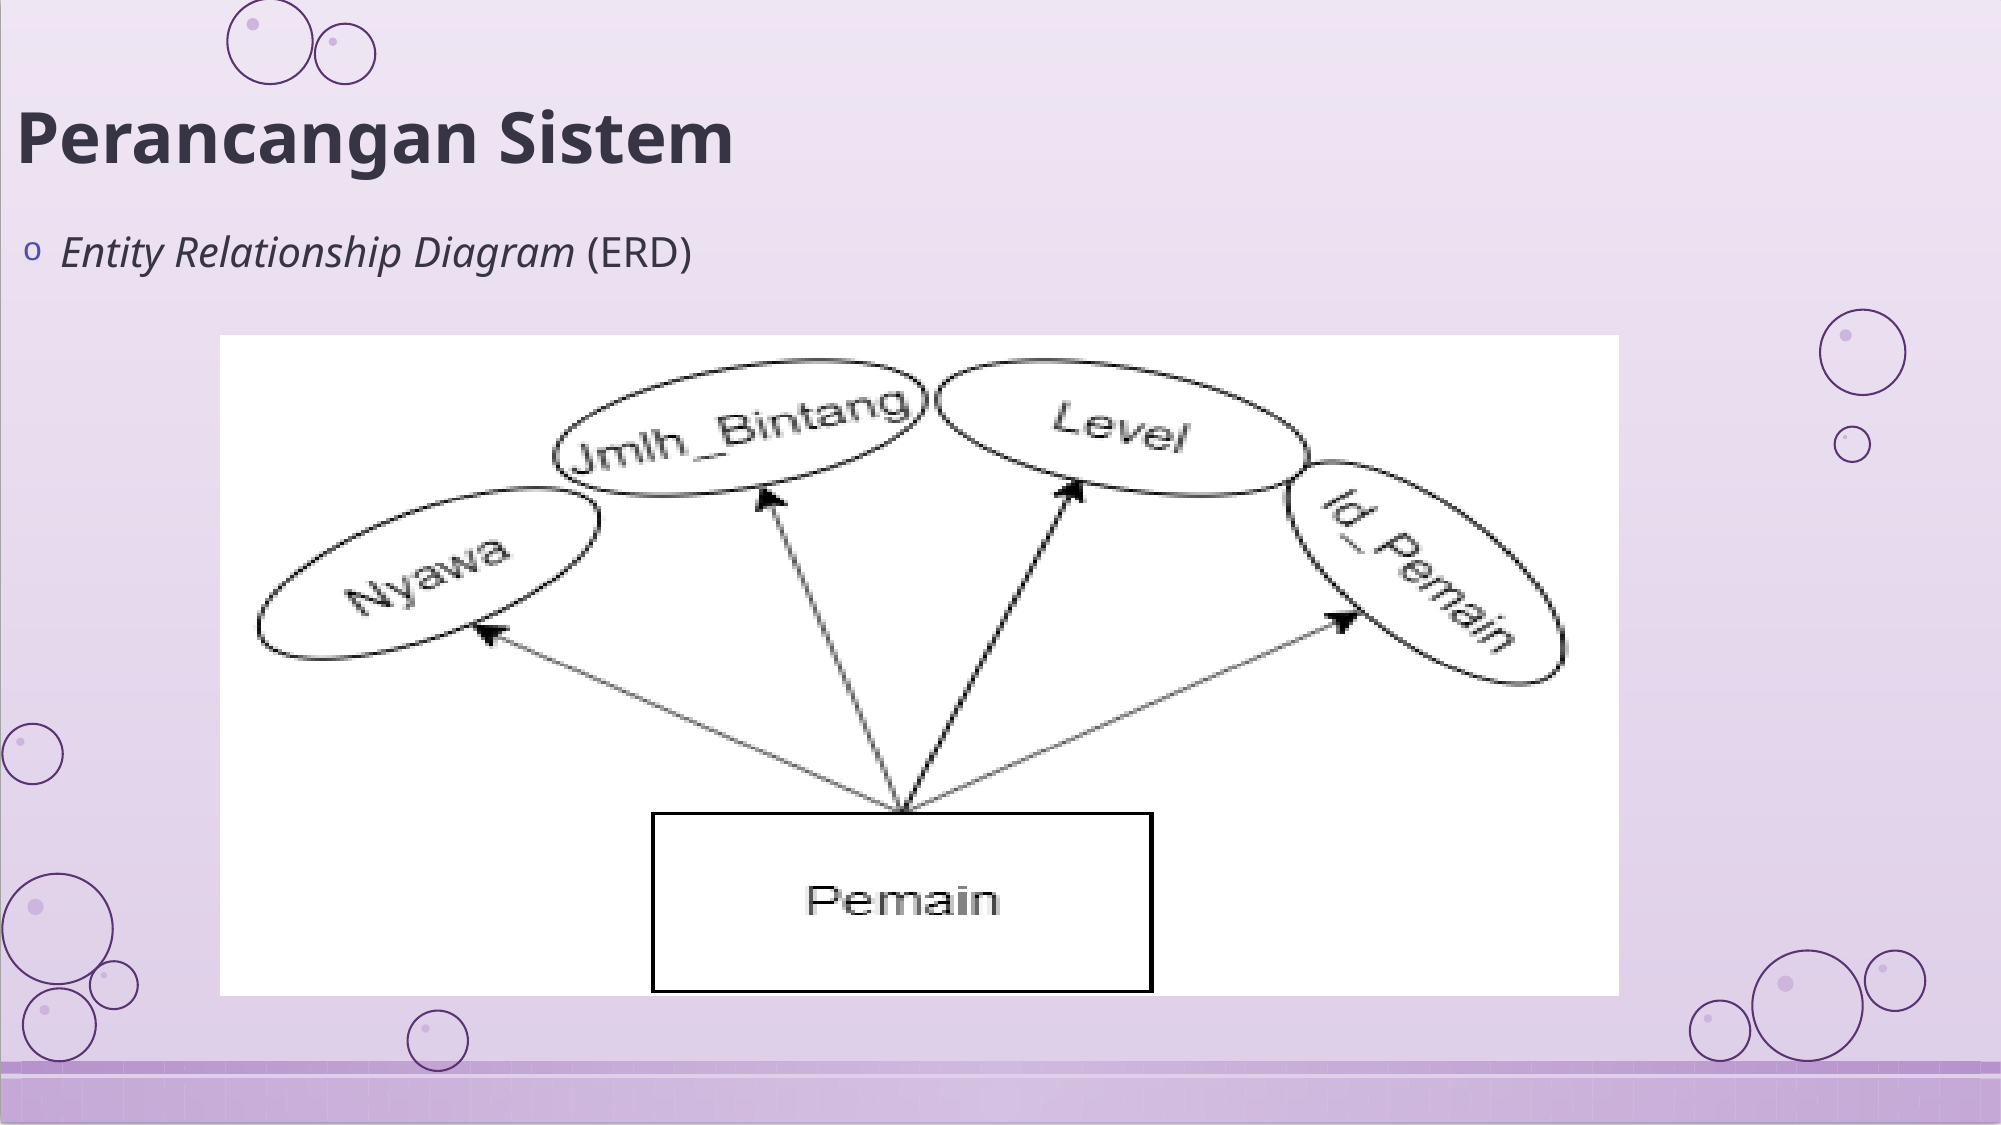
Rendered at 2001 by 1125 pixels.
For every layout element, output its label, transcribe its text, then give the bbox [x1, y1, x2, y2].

title Perancangan Sistem [0, 0, 1560, 187]
picture [220, 335, 1619, 996]
list Entity Relationship Diagram (ERD) [0, 223, 1560, 902]
